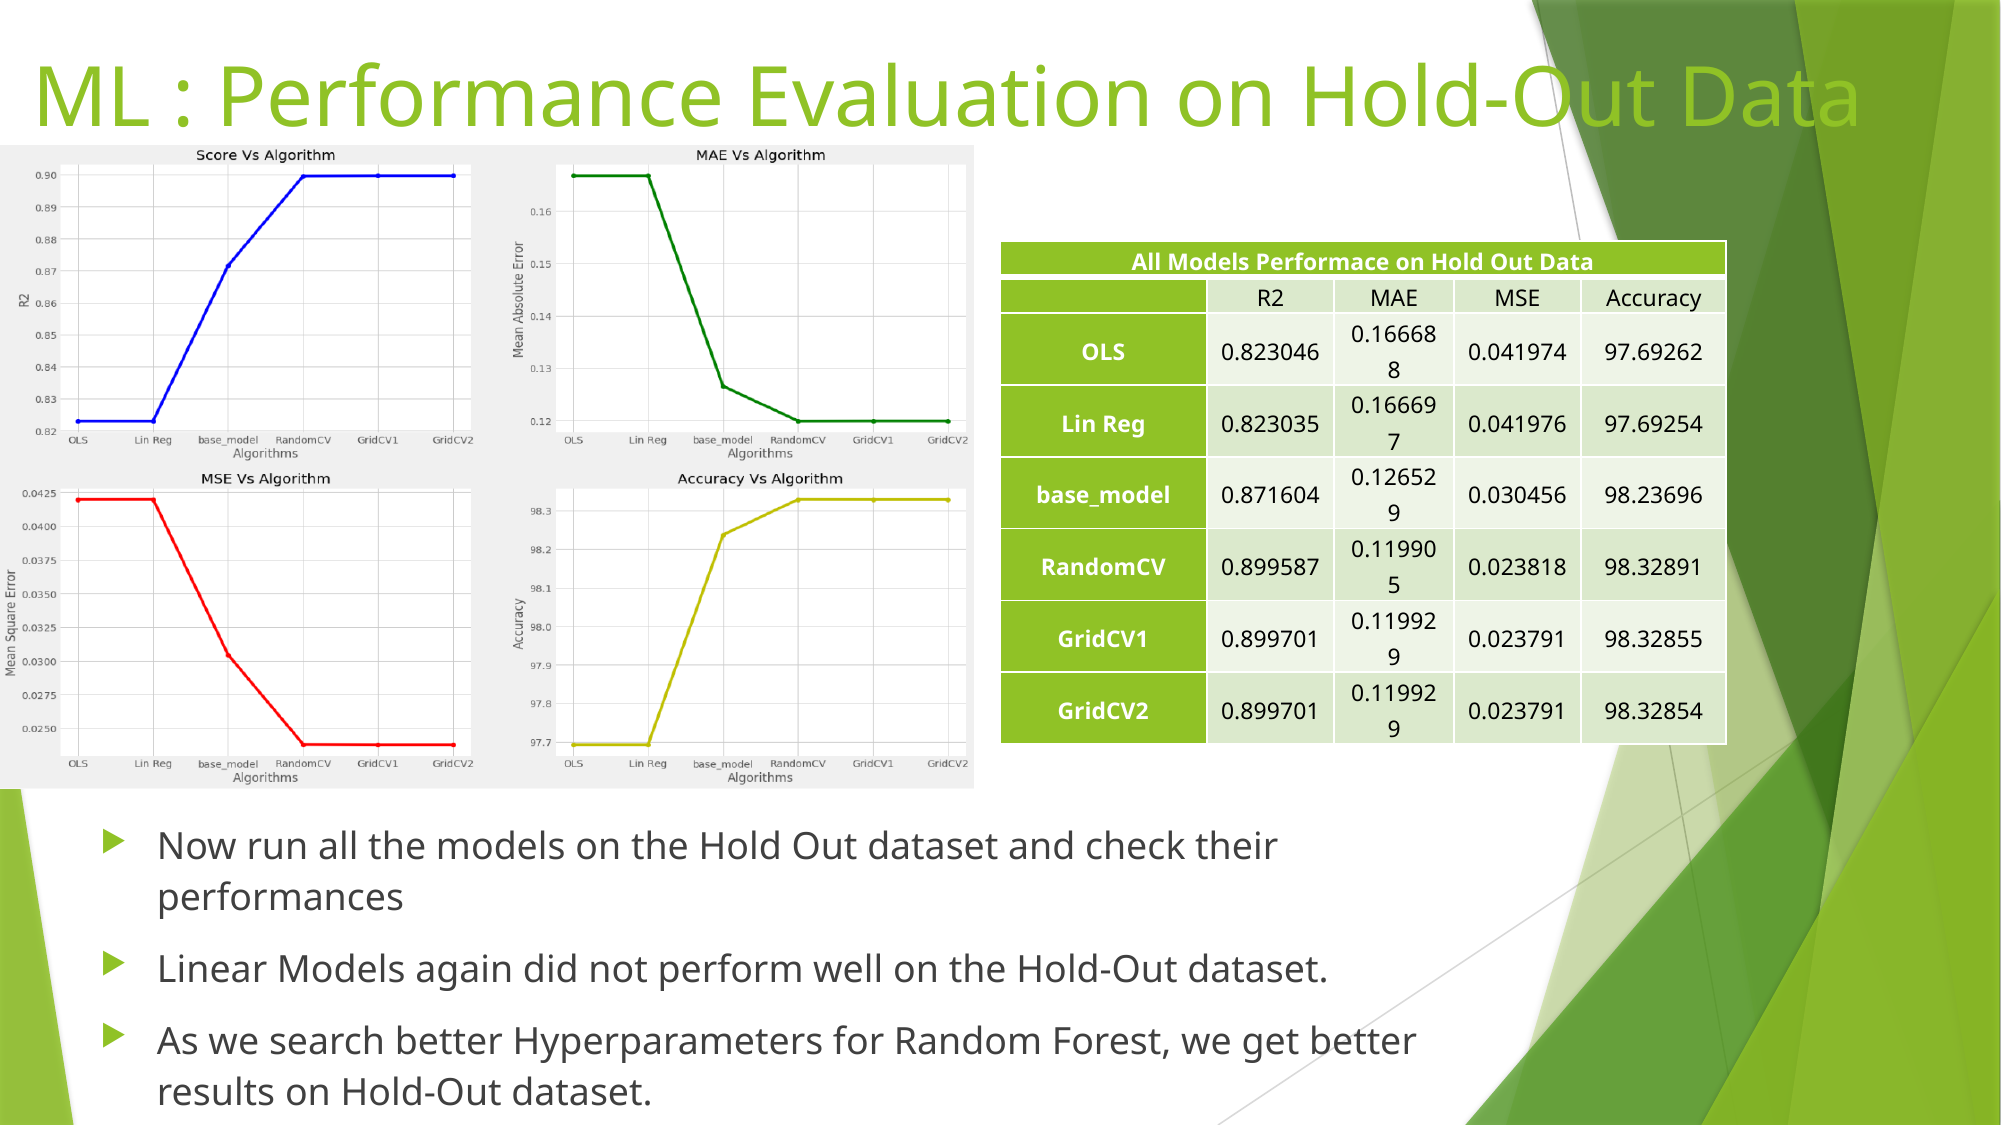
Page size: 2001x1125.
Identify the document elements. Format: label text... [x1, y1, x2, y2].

table_cell 0.023818 [1455, 529, 1580, 600]
table_cell 0.871604 [1208, 458, 1333, 528]
table_cell 98.32855 [1582, 601, 1725, 671]
table_cell 0.823046 [1208, 314, 1333, 384]
table_cell 0.166697 [1335, 386, 1453, 456]
table_cell R2 [1208, 280, 1333, 312]
title ML : Performance Evaluation on Hold-Out Data [0, 35, 1897, 144]
table_cell 0.119929 [1335, 601, 1453, 671]
table_cell 97.69254 [1582, 386, 1725, 456]
table_cell 0.899587 [1208, 529, 1333, 600]
table_cell 97.69262 [1582, 314, 1725, 384]
table_cell 0.166688 [1335, 314, 1453, 384]
picture [0, 143, 976, 789]
table_cell MAE [1335, 280, 1453, 312]
table_cell 0.041976 [1455, 386, 1580, 456]
table_cell 0.119929 [1335, 673, 1453, 743]
table_cell 98.23696 [1582, 458, 1725, 528]
table_cell 98.32854 [1582, 673, 1725, 743]
table_cell 0.023791 [1455, 601, 1580, 671]
table_cell 0.030456 [1455, 458, 1580, 528]
table_cell 0.823035 [1208, 386, 1333, 456]
table_cell base_model [1001, 458, 1206, 528]
table_header All Models Performace on Hold Out Data [1001, 242, 1725, 274]
table_cell 0.899701 [1208, 601, 1333, 671]
table_cell GridCV2 [1001, 673, 1206, 743]
table_cell GridCV1 [1001, 601, 1206, 671]
table_cell 0.023791 [1455, 673, 1580, 743]
table_cell 0.041974 [1455, 314, 1580, 384]
table_cell [1001, 280, 1206, 312]
table_cell RandomCV [1001, 529, 1206, 600]
table_cell 0.126529 [1335, 458, 1453, 528]
table_cell 98.32891 [1582, 529, 1725, 600]
table_cell Lin Reg [1001, 386, 1206, 456]
list Now run all the models on the Hold Out dataset and check their performances Linear Models again did not perform well on the Hold-Out dataset. As we search better Hyperparameters for Random Forest, we get better results on Hold-Out dataset. [85, 811, 1496, 1125]
table_cell 0.899701 [1208, 673, 1333, 743]
table_cell 0.119905 [1335, 529, 1453, 600]
table_cell Accuracy [1582, 280, 1725, 312]
table_cell MSE [1455, 280, 1580, 312]
table_cell OLS [1001, 314, 1206, 384]
